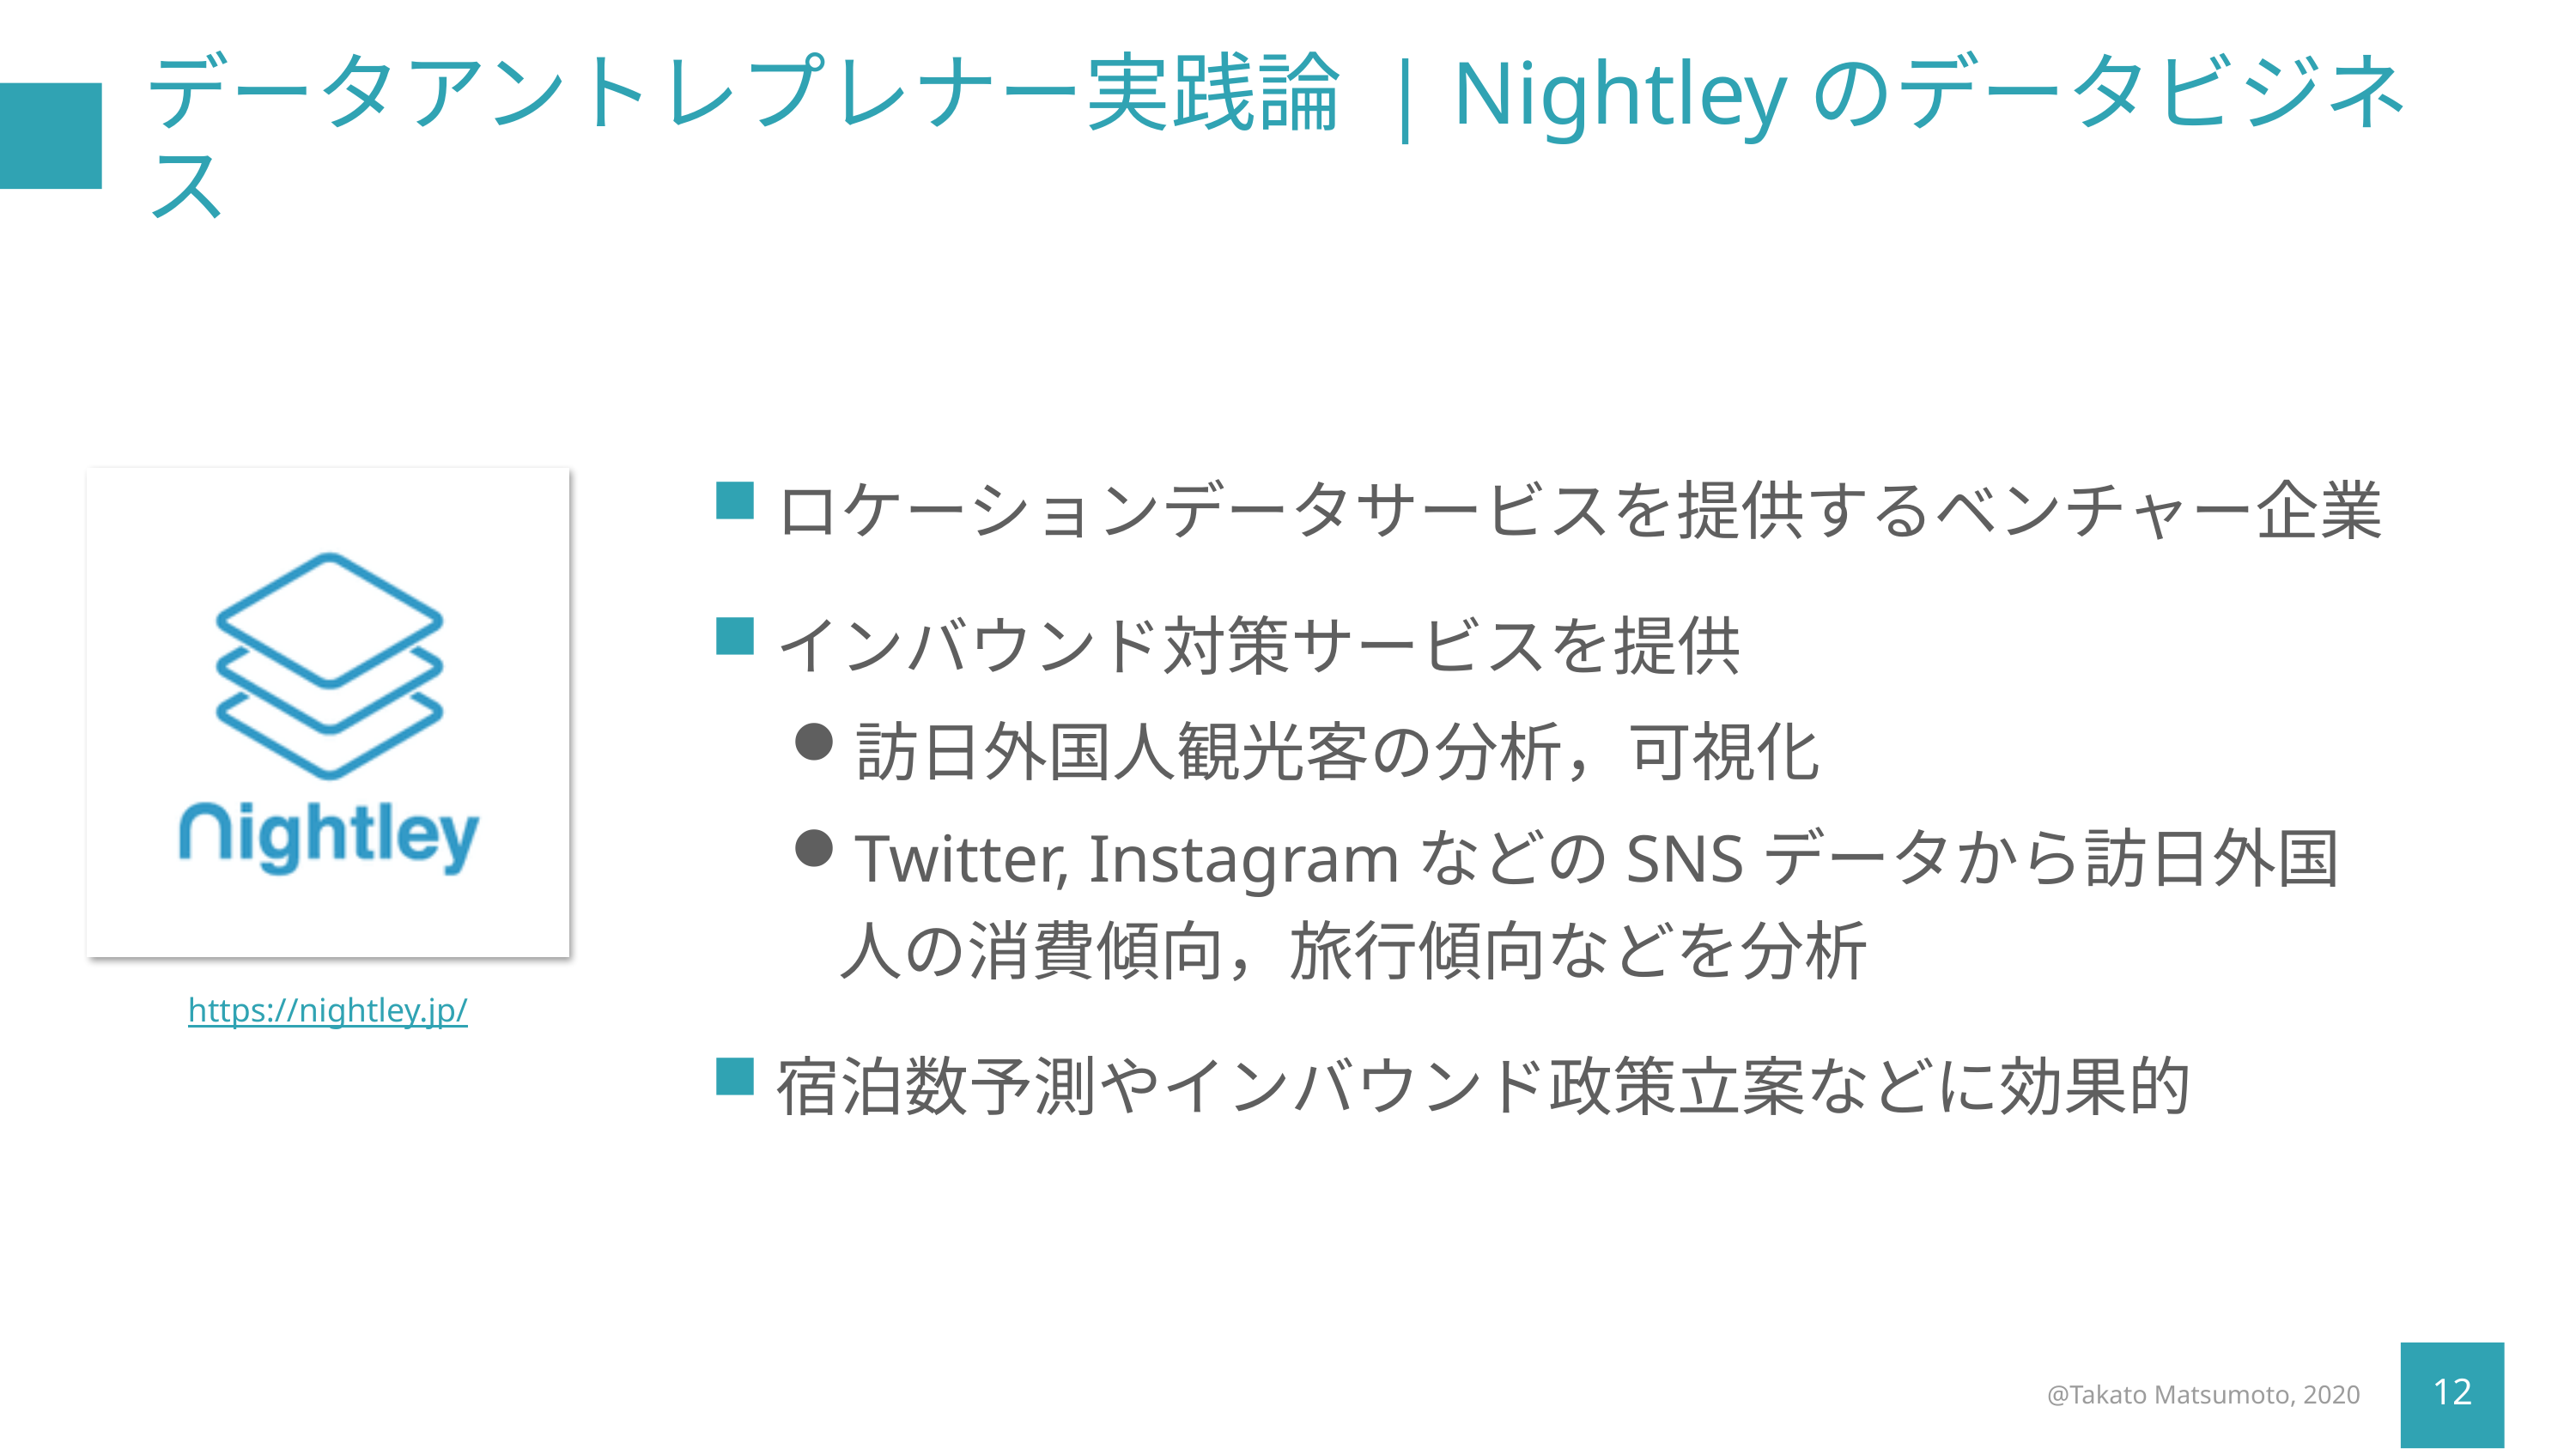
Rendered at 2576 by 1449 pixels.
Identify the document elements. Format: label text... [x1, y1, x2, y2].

slide_number 12 [2400, 1355, 2505, 1433]
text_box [87, 468, 569, 1036]
footer @Takato Matsumoto, 2020 [1504, 1355, 2374, 1433]
title データアントレプレナー実践論 | Nightleyのデータビジネス [131, 66, 2482, 219]
list ロケーションデータサービスを提供するベンチャー企業 インバウンド対策サービスを提供 訪日外国人観光客の分析，可視化 Twitter, InstagramなどのSNSデータから訪日外国人の消費傾向，旅行傾向などを分析 宿泊数予測やインバウンド政策立案などに効果的 [698, 291, 2401, 1433]
